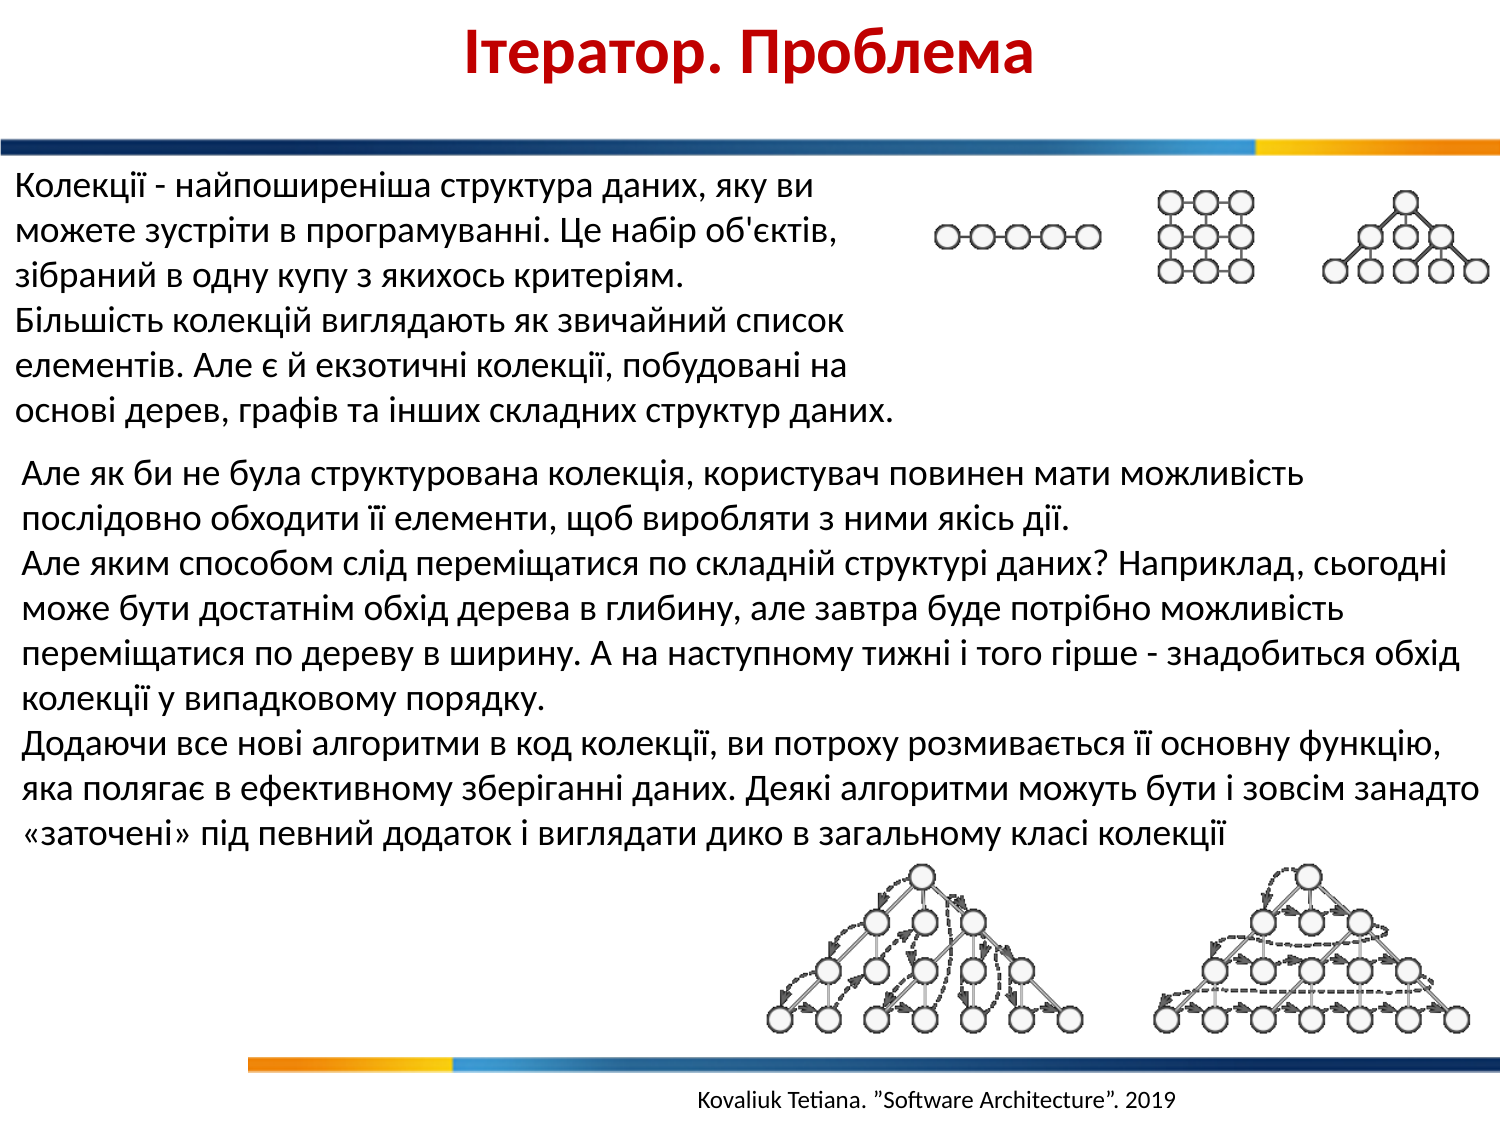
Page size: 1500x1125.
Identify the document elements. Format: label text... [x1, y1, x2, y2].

text_box Ітератор. Проблема [0, 0, 1500, 95]
picture [756, 853, 1481, 1047]
text_box Але як би не була структурована колекція, користувач повинен мати можливість послідовно обходити її елементи, щоб виробляти з ними якісь дії. Але яким способом слід переміщатися по складній структурі даних? Наприклад, сьогодні може бути достатнім обхід дерева в глибину, але завтра буде потрібно можливість переміщатися по дереву в ширину. А на наступному тижні і того гірше - знадобиться обхід колекції у випадковому порядку. Додаючи все нові алгоритми в код колекції, ви потроху розмивається її основну функцію, яка полягає в ефективному зберіганні даних. Деякі алгоритми можуть бути і зовсім занадто «заточені» під певний додаток і виглядати дико в загальному класі колекції [6, 440, 1500, 860]
picture [2, 139, 1500, 155]
text_box Колекції - найпоширеніша структура даних, яку ви можете зустріти в програмуванні. Це набір об'єктів, зібраний в одну купу з якихось критеріям. Більшість колекцій виглядають як звичайний список елементів. Але є й екзотичні колекції, побудовані на основі дерев, графів та інших складних структур даних. [0, 152, 925, 438]
picture [248, 1057, 1500, 1073]
picture [924, 180, 1500, 294]
